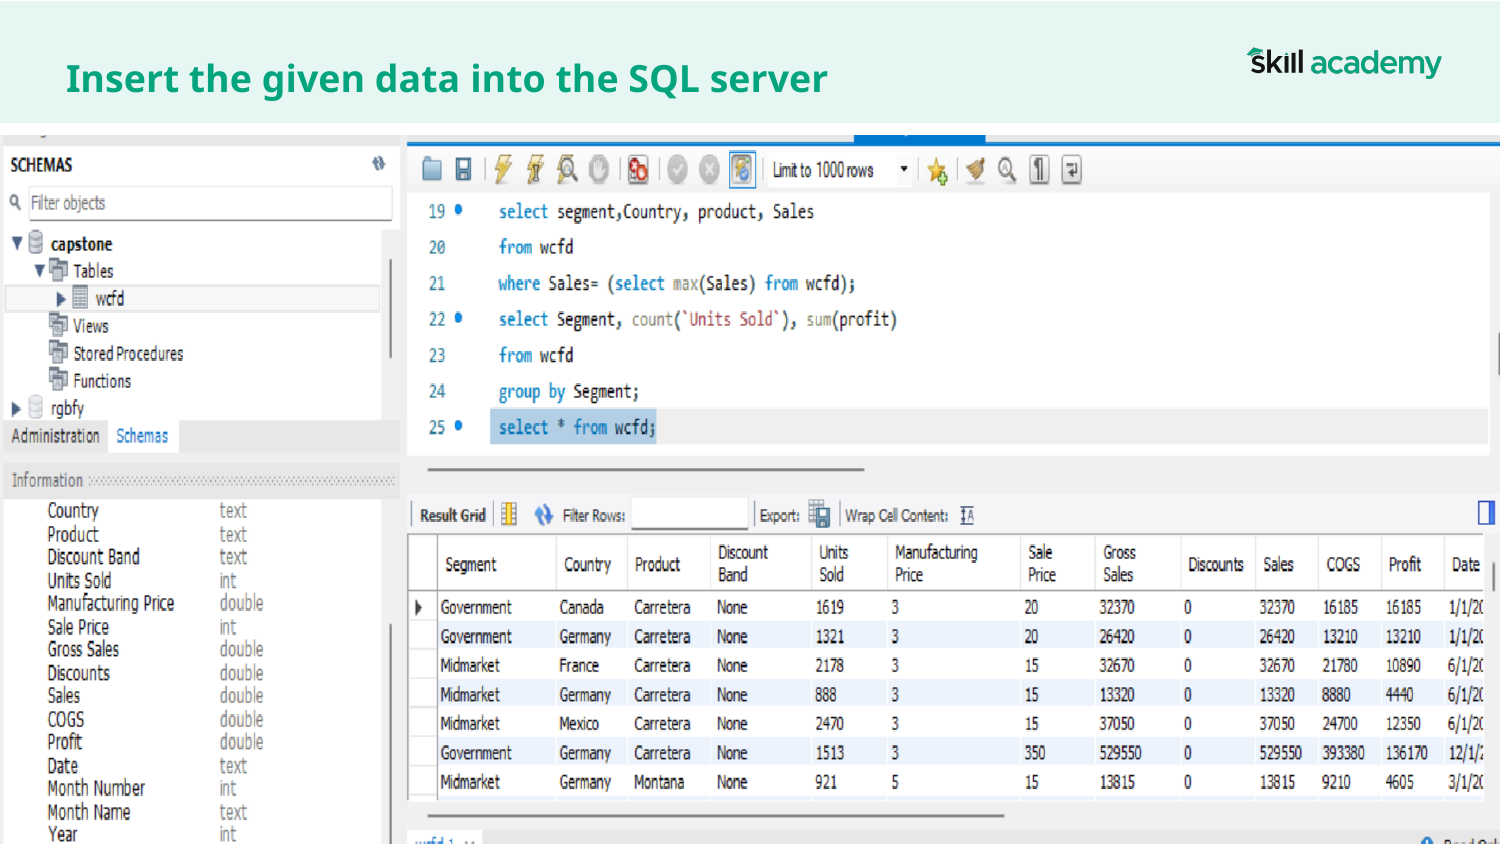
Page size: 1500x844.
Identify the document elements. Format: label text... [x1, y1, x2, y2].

picture [0, 135, 1500, 844]
title Insert the given data into the SQL server [51, 40, 1449, 134]
